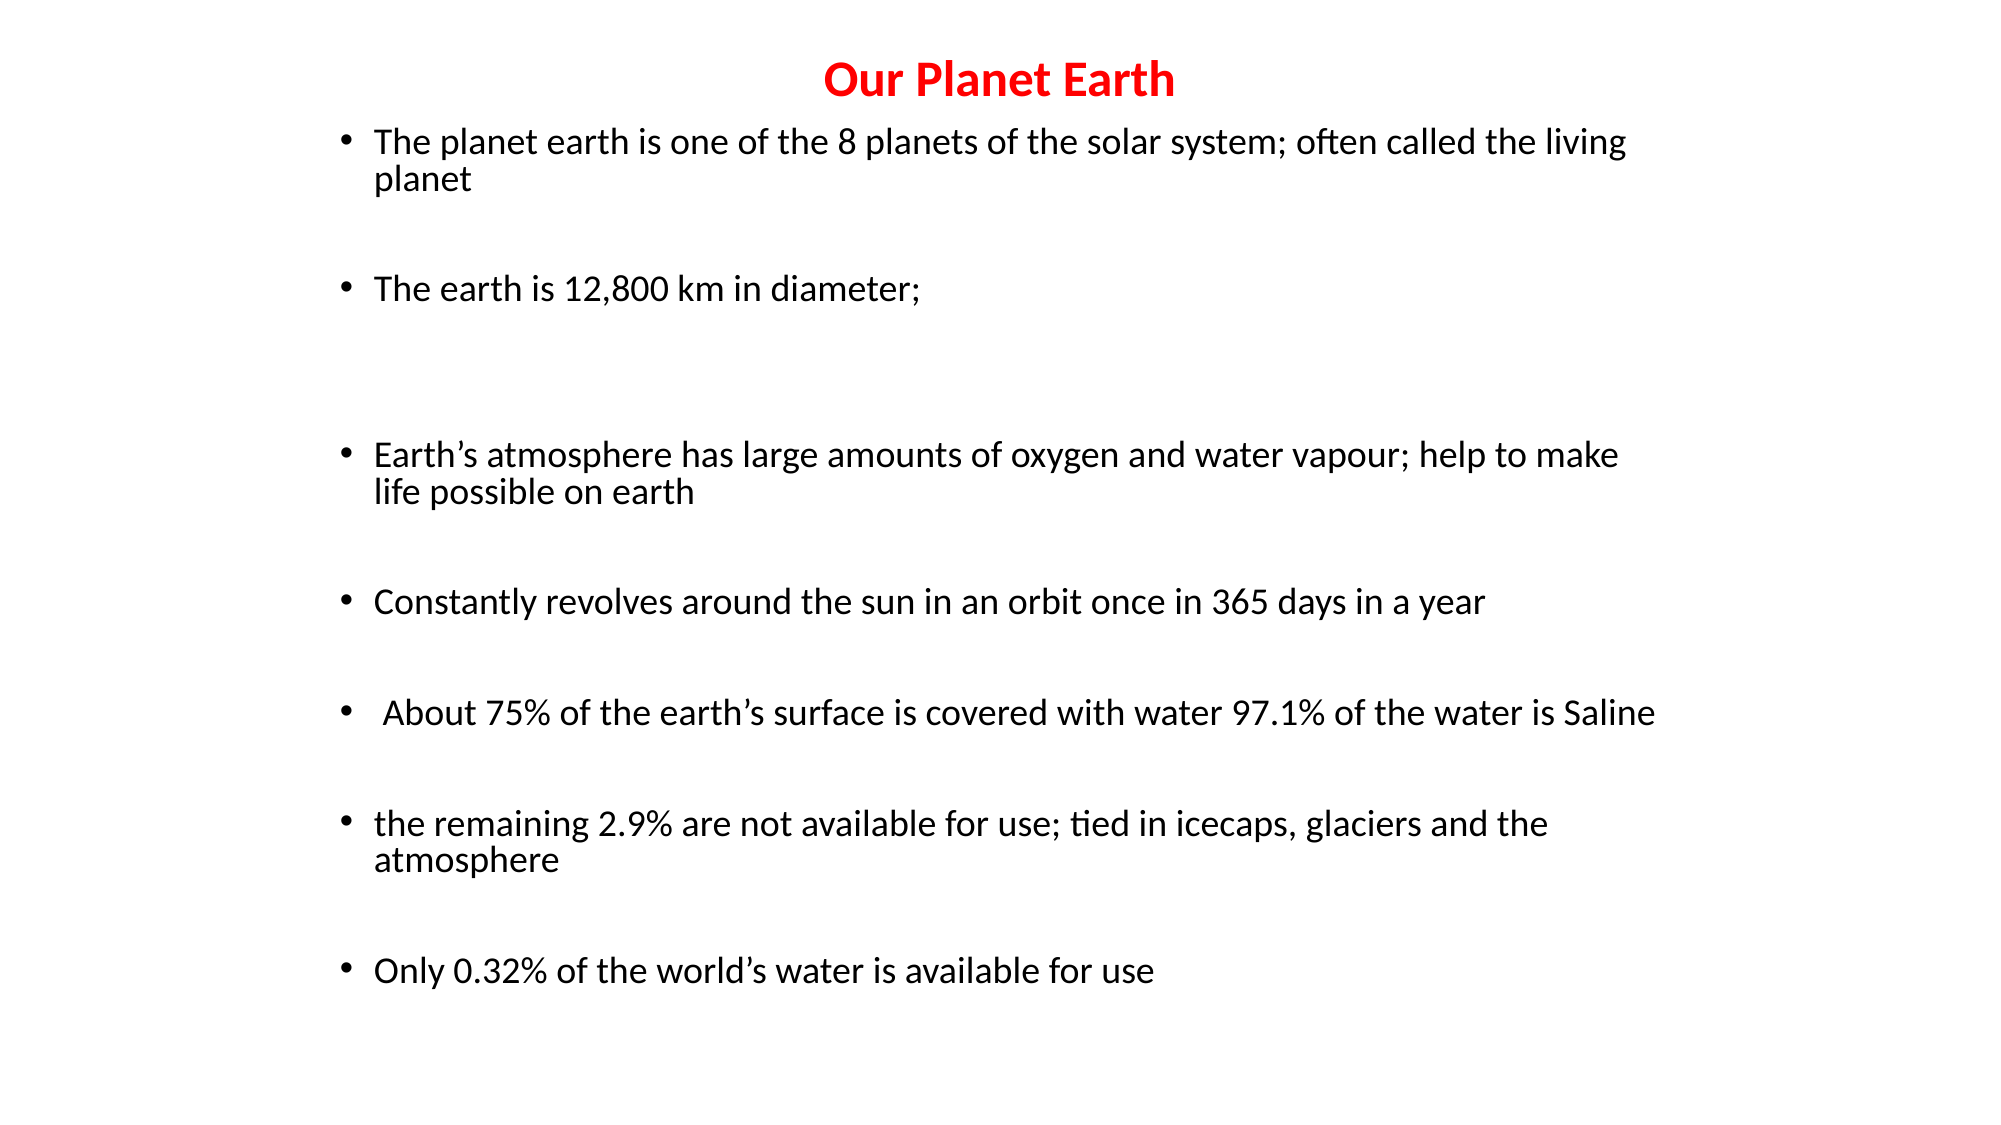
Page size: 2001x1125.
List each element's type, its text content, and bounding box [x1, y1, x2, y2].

list Our Planet Earth The planet earth is one of the 8 planets of the solar system; often called the living planet The earth is 12,800 km in diameter; Earth’s atmosphere has large amounts of oxygen and water vapour; help to make life possible on earth Constantly revolves around the sun in an orbit once in 365 days in a year About 75% of the earth’s surface is covered with water 97.1% of the water is Saline the remaining 2.9% are not available for use; tied in icecaps, glaciers and the atmosphere Only 0.32% of the world’s water is available for use [324, 50, 1675, 1038]
